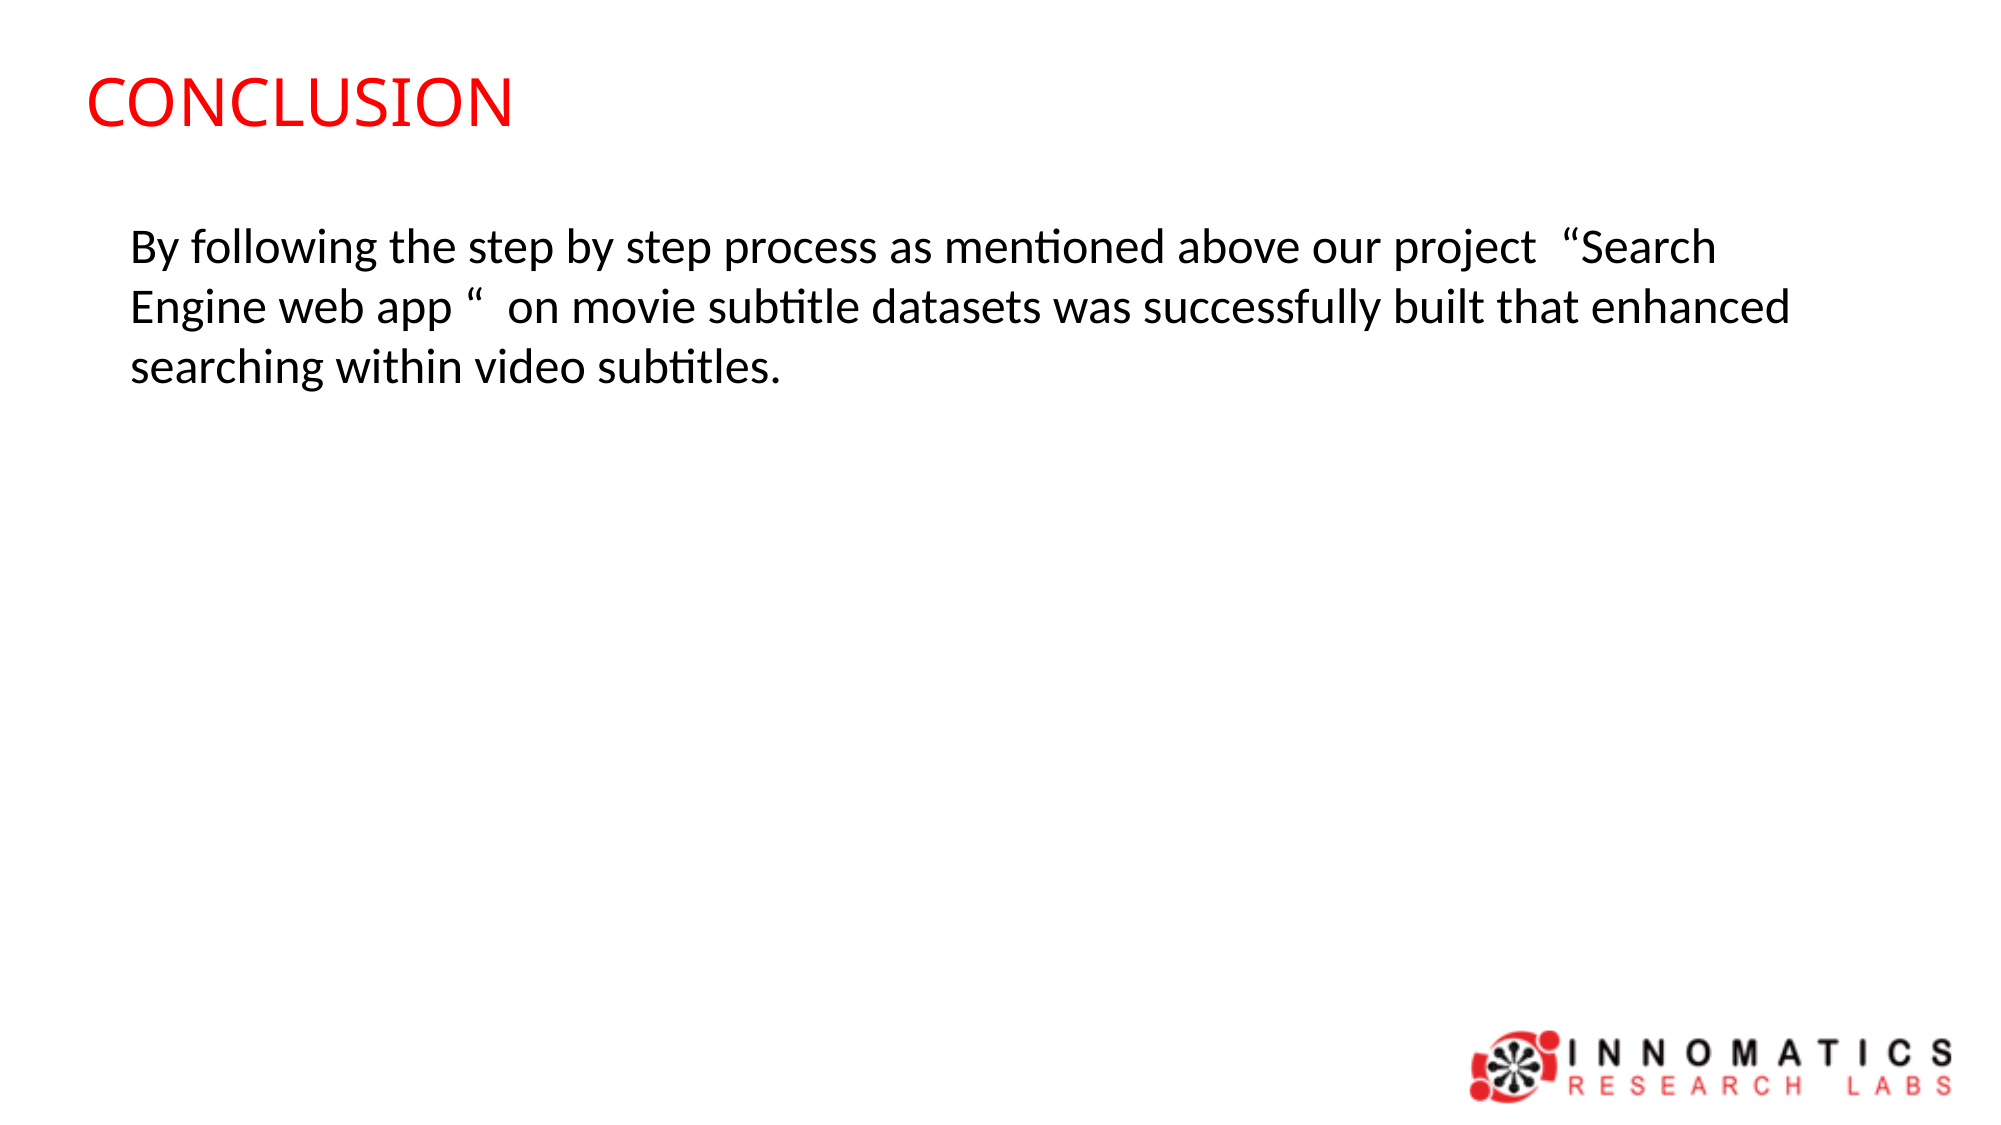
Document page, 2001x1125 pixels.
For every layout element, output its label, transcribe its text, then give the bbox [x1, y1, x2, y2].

text_box CONCLUSION [70, 68, 1071, 148]
picture [1445, 1014, 1975, 1125]
text_box By following the step by step process as mentioned above our project “Search Engine web app “ on movie subtitle datasets was successfully built that enhanced searching within video subtitles. [115, 205, 1851, 401]
